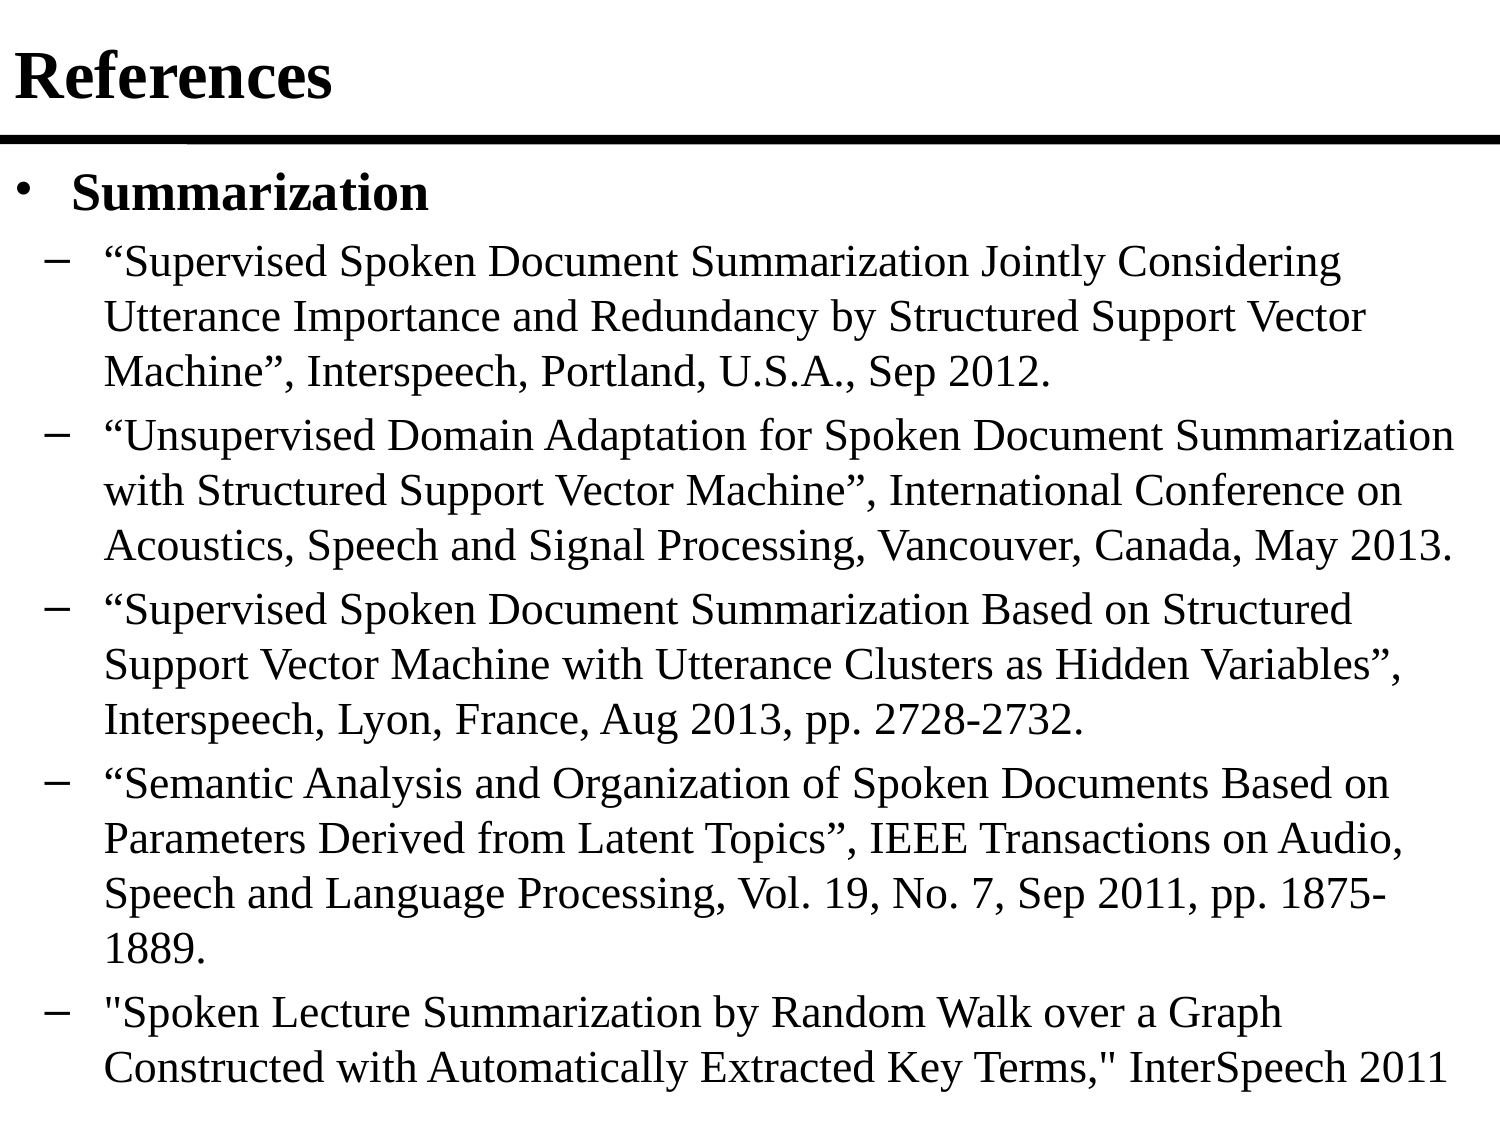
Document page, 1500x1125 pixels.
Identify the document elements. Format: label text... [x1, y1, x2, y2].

text_box Summarization “Supervised Spoken Document Summarization Jointly Considering Utterance Importance and Redundancy by Structured Support Vector Machine”, Interspeech, Portland, U.S.A., Sep 2012. “Unsupervised Domain Adaptation for Spoken Document Summarization with Structured Support Vector Machine”, International Conference on Acoustics, Speech and Signal Processing, Vancouver, Canada, May 2013. “Supervised Spoken Document Summarization Based on Structured Support Vector Machine with Utterance Clusters as Hidden Variables”, Interspeech, Lyon, France, Aug 2013, pp. 2728-2732. “Semantic Analysis and Organization of Spoken Documents Based on Parameters Derived from Latent Topics”, IEEE Transactions on Audio, Speech and Language Processing, Vol. 19, No. 7, Sep 2011, pp. 1875-1889. "Spoken Lecture Summarization by Random Walk over a Graph Constructed with Automatically Extracted Key Terms," InterSpeech 2011 [0, 148, 1500, 1099]
text_box References [0, 12, 1499, 131]
